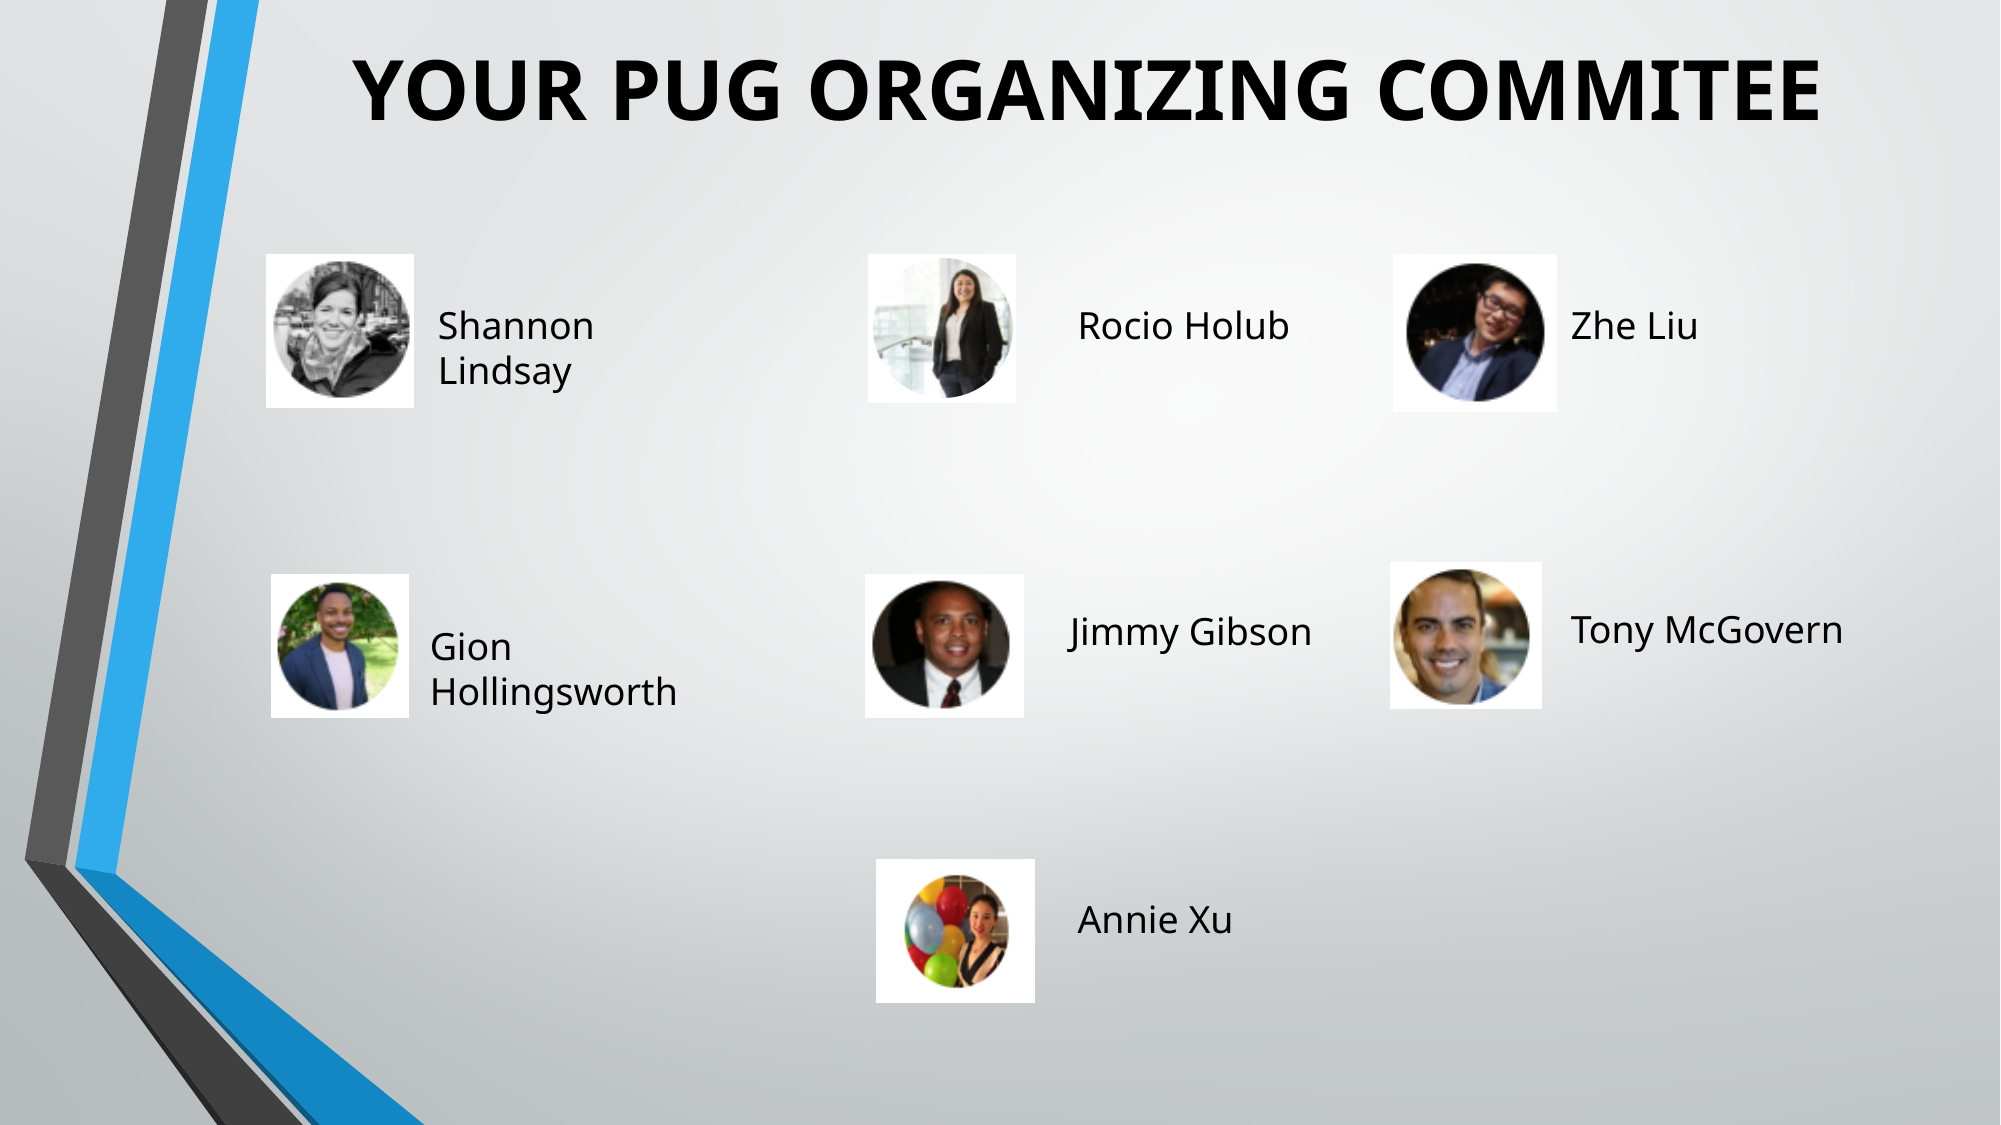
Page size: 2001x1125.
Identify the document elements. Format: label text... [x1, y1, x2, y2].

text_box Jimmy Gibson [1055, 601, 1359, 661]
text_box Gion Hollingsworth [414, 615, 752, 721]
picture [868, 254, 1017, 403]
picture [1390, 562, 1542, 710]
text_box Zhe Liu [1557, 294, 1860, 355]
text_box Tony McGovern [1556, 598, 1860, 658]
title YOUR PUG ORGANIZING COMMITEE [266, 21, 1911, 153]
text_box Shannon Lindsay [423, 294, 727, 400]
picture [266, 254, 414, 408]
picture [876, 859, 1035, 1003]
text_box Rocio Holub [1062, 294, 1367, 355]
picture [270, 574, 409, 718]
picture [865, 574, 1024, 718]
picture [1393, 254, 1557, 412]
text_box Annie Xu [1062, 888, 1367, 949]
